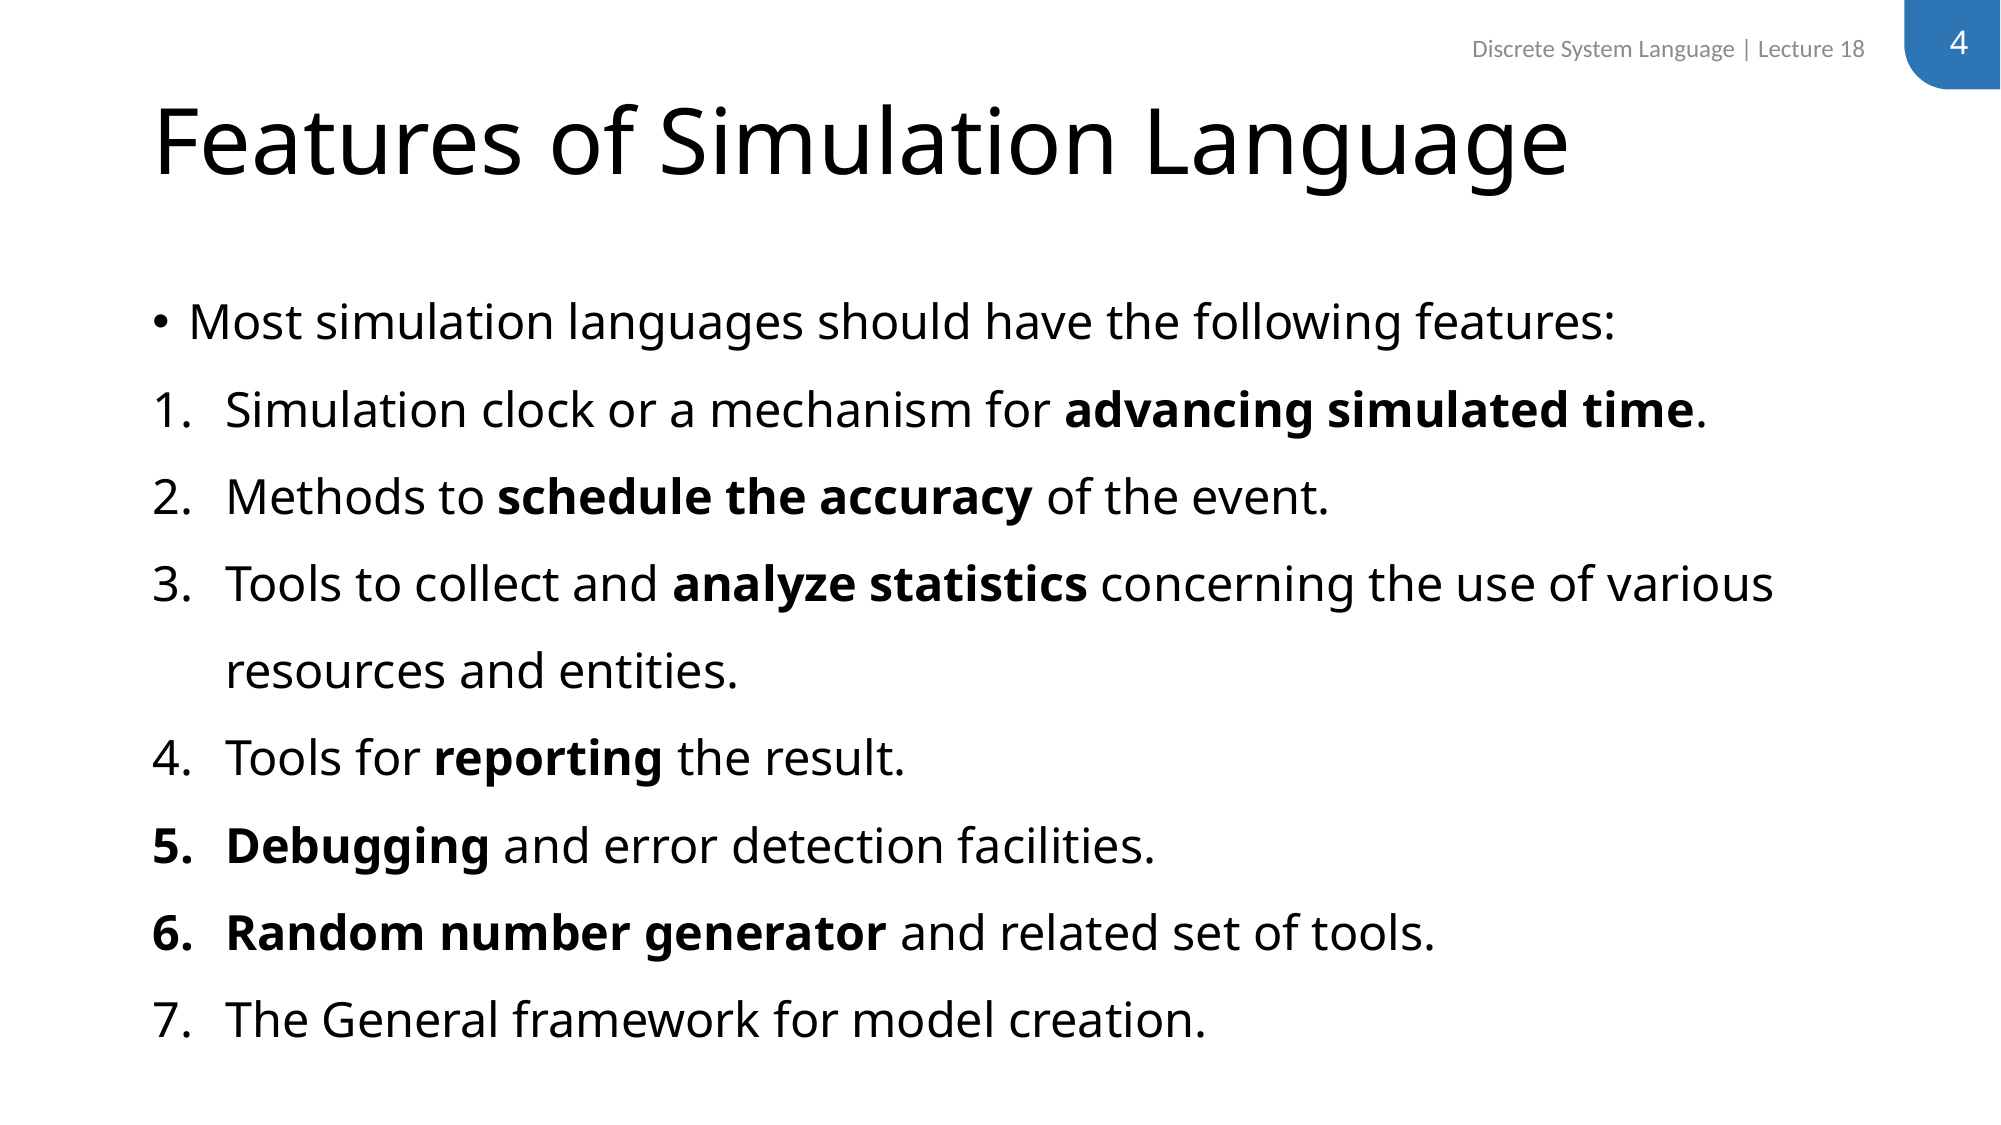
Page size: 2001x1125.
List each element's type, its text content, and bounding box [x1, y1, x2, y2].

slide_number 4 [1887, 14, 1984, 75]
title Features of Simulation Language [137, 59, 1863, 231]
footer Discrete System Language | Lecture 18 [1205, 17, 1881, 78]
list Most simulation languages should have the following features: Simulation clock or a mechanism for advancing simulated time. Methods to schedule the accuracy of the event. Tools to collect and analyze statistics concerning the use of various resources and entities. Tools for reporting the result. Debugging and error detection facilities. Random number generator and related set of tools. The General framework for model creation. [137, 254, 1863, 1062]
